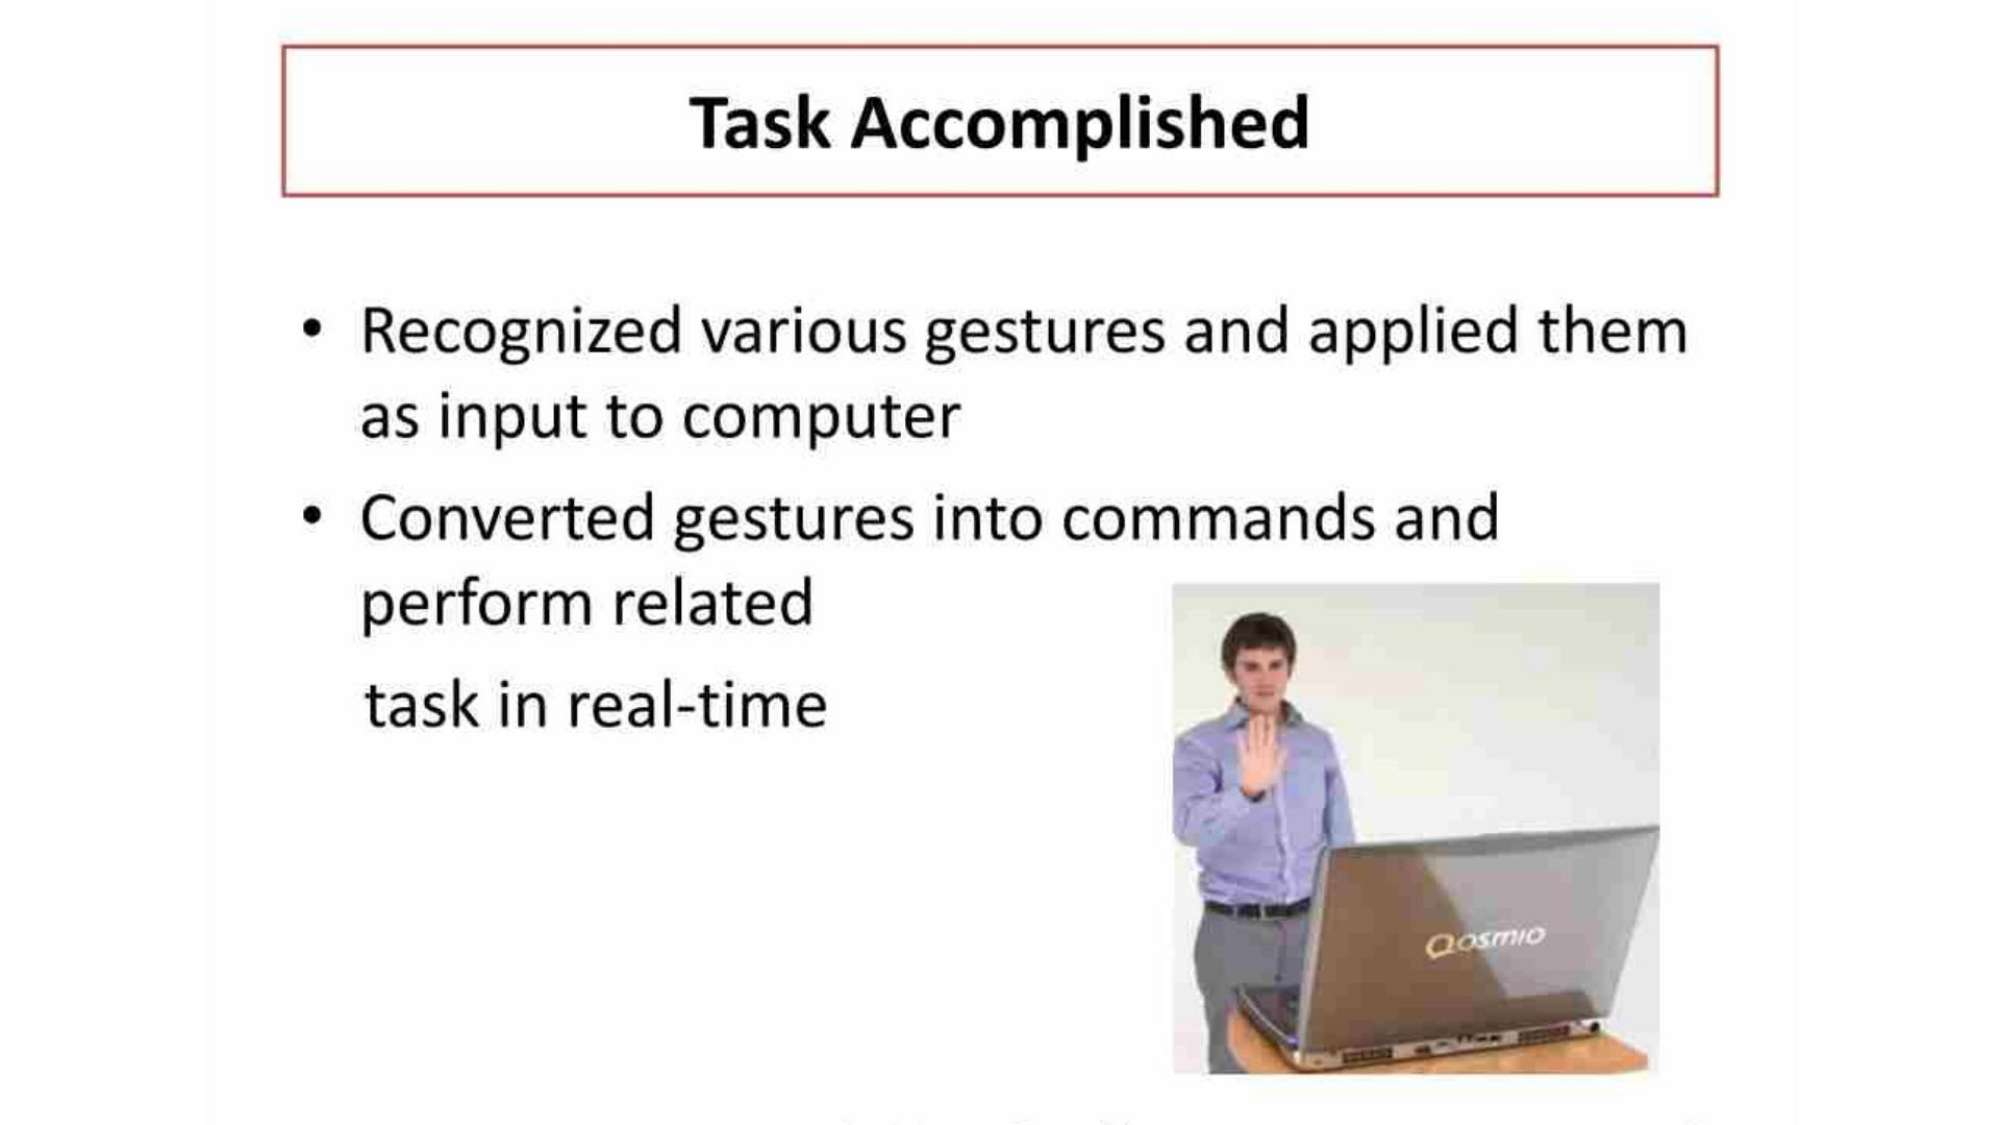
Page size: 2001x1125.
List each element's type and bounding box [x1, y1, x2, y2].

text_box [0, 0, 2000, 1125]
